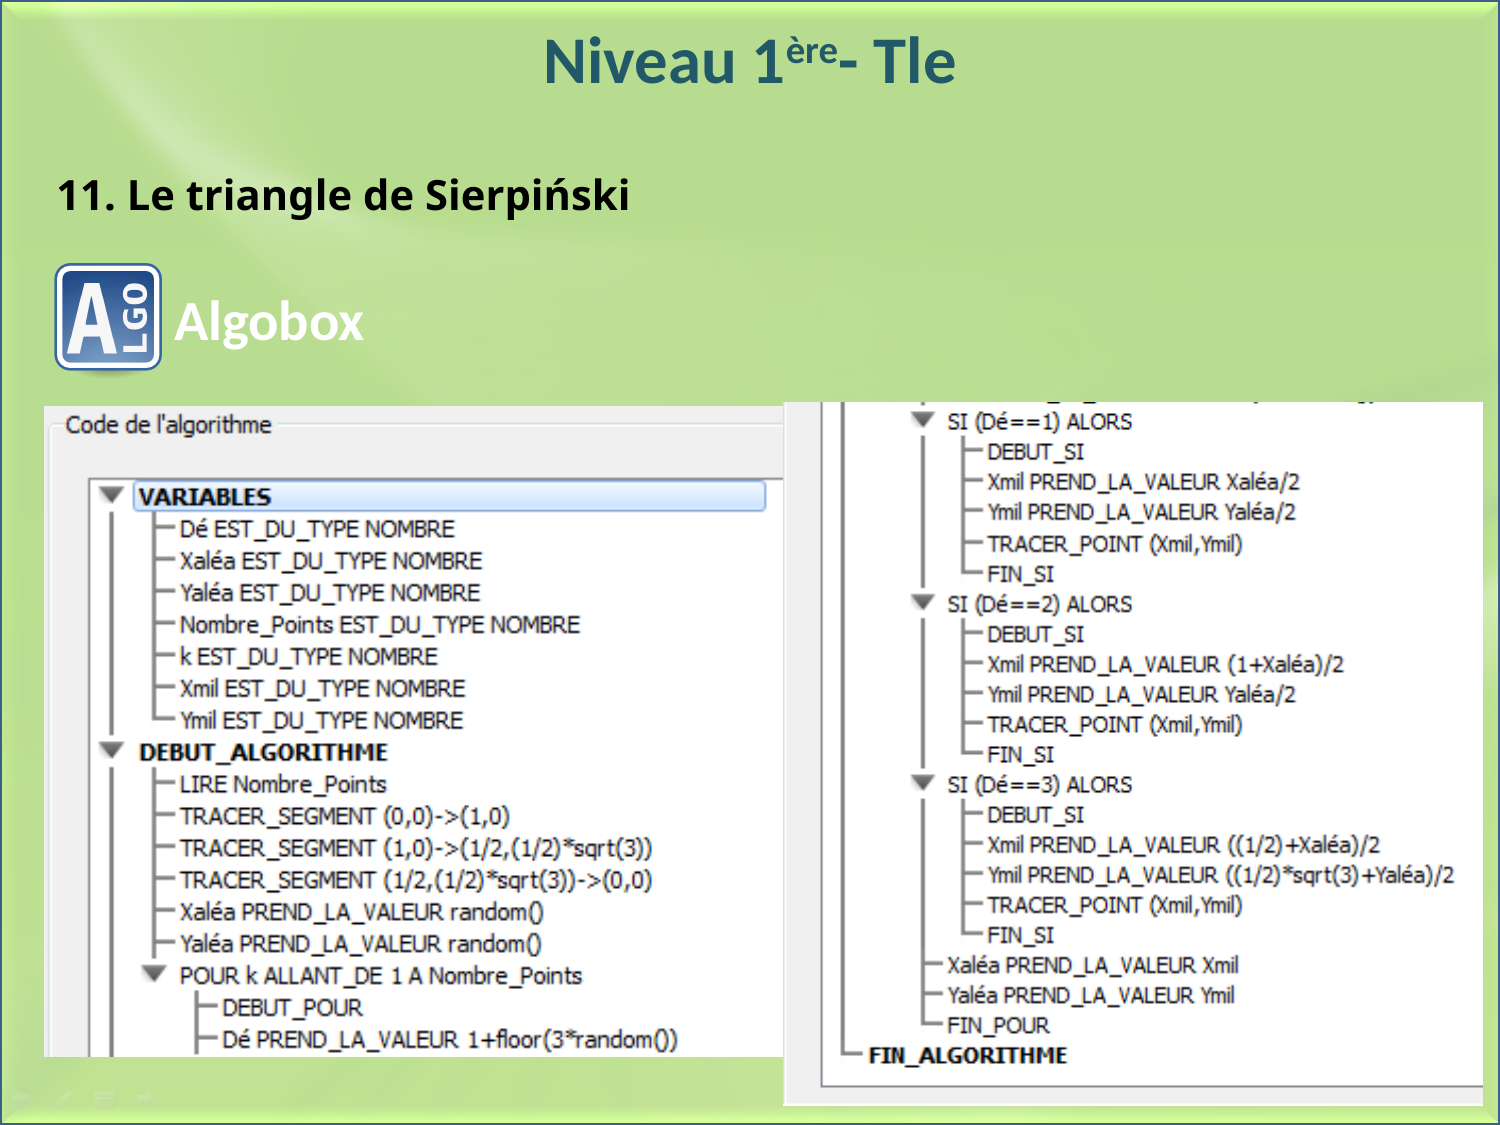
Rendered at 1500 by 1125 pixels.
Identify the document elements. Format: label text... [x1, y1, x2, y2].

picture [44, 255, 170, 380]
text_box Algobox [174, 276, 420, 359]
picture [43, 402, 1483, 1107]
title Niveau 1ère- Tle [0, 0, 1500, 114]
text_box [0, 114, 1500, 1125]
subtitle 11. Le triangle de Sierpiński [41, 160, 1365, 244]
